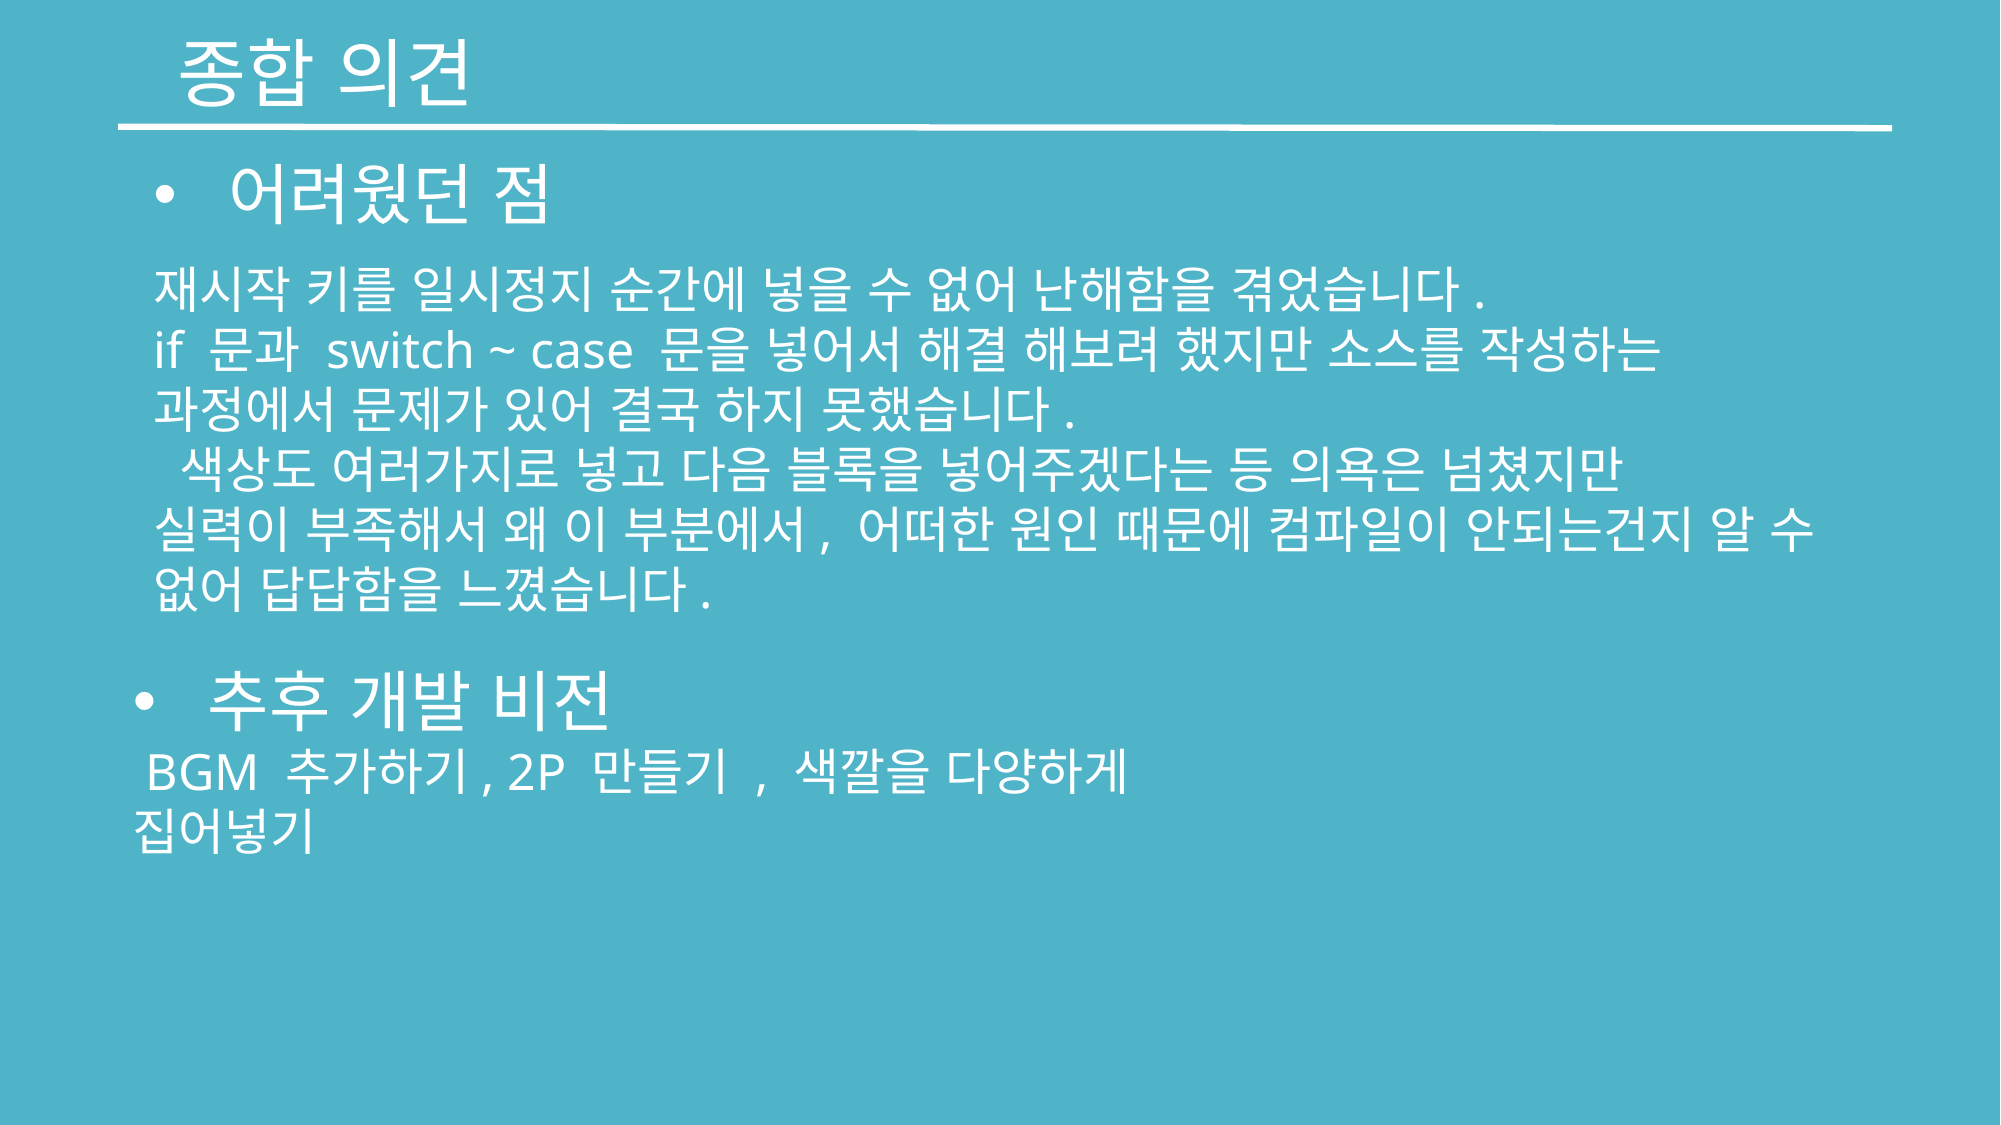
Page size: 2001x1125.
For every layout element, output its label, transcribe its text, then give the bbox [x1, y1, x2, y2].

text_box 어려웠던 점 재시작 키를 일시정지 순간에 넣을 수 없어 난해함을 겪었습니다. if 문과 switch ~ case 문을 넣어서 해결 해보려 했지만 소스를 작성하는 과정에서 문제가 있어 결국 하지 못했습니다. 색상도 여러가지로 넣고 다음 블록을 넣어주겠다는 등 의욕은 넘쳤지만 실력이 부족해서 왜 이 부분에서, 어떠한 원인 때문에 컴파일이 안되는건지 알 수 없어 답답함을 느꼈습니다. [138, 145, 1845, 626]
text_box 종합 의견 [163, 18, 490, 124]
text_box 추후 개발 비전 BGM 추가하기, 2P 만들기 , 색깔을 다양하게 집어넣기 [118, 652, 1342, 913]
